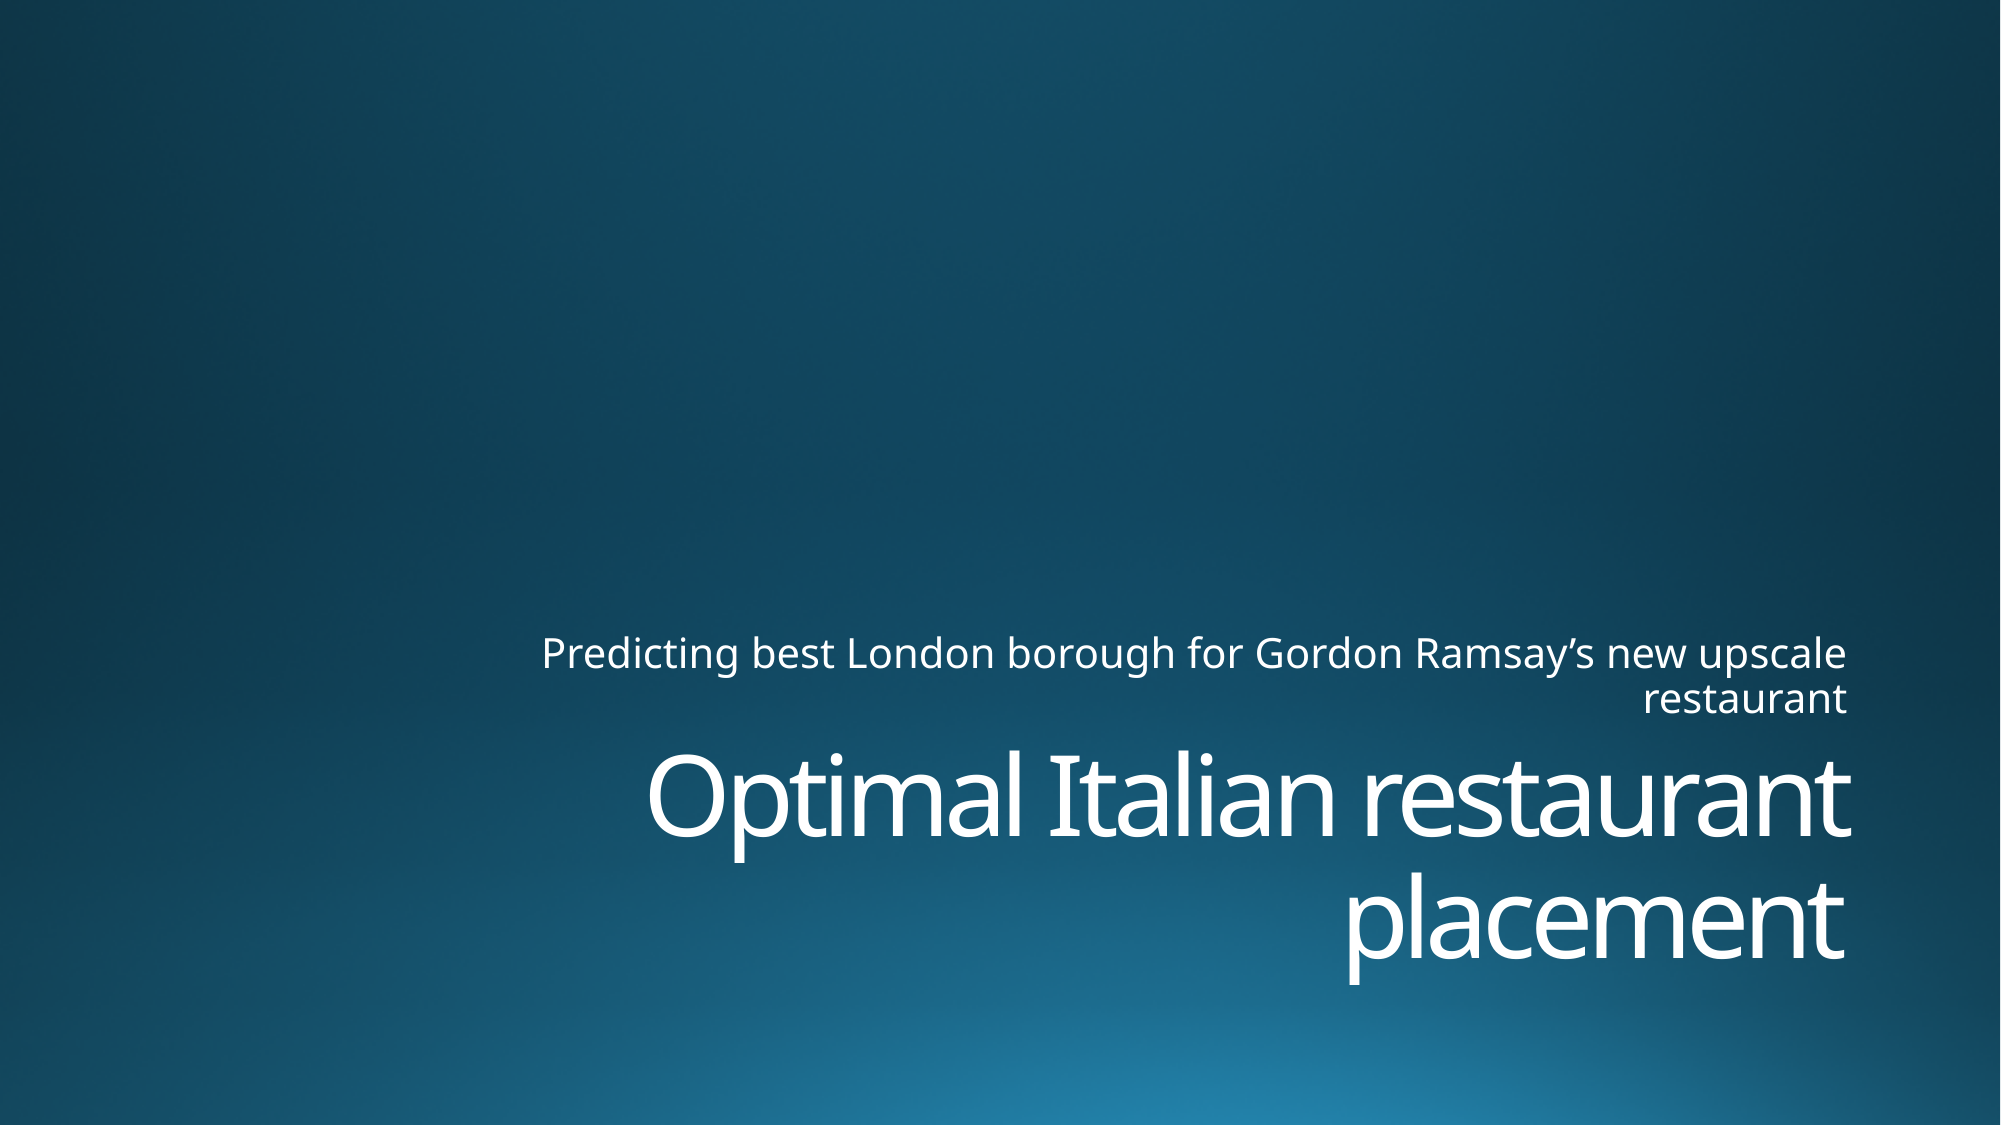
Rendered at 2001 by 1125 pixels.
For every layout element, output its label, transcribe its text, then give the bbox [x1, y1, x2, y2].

picture [0, 0, 2001, 1125]
subtitle Predicting best London borough for Gordon Ramsay’s new upscale restaurant [362, 606, 1863, 730]
title Optimal Italian restaurant placement [362, 732, 1863, 1002]
